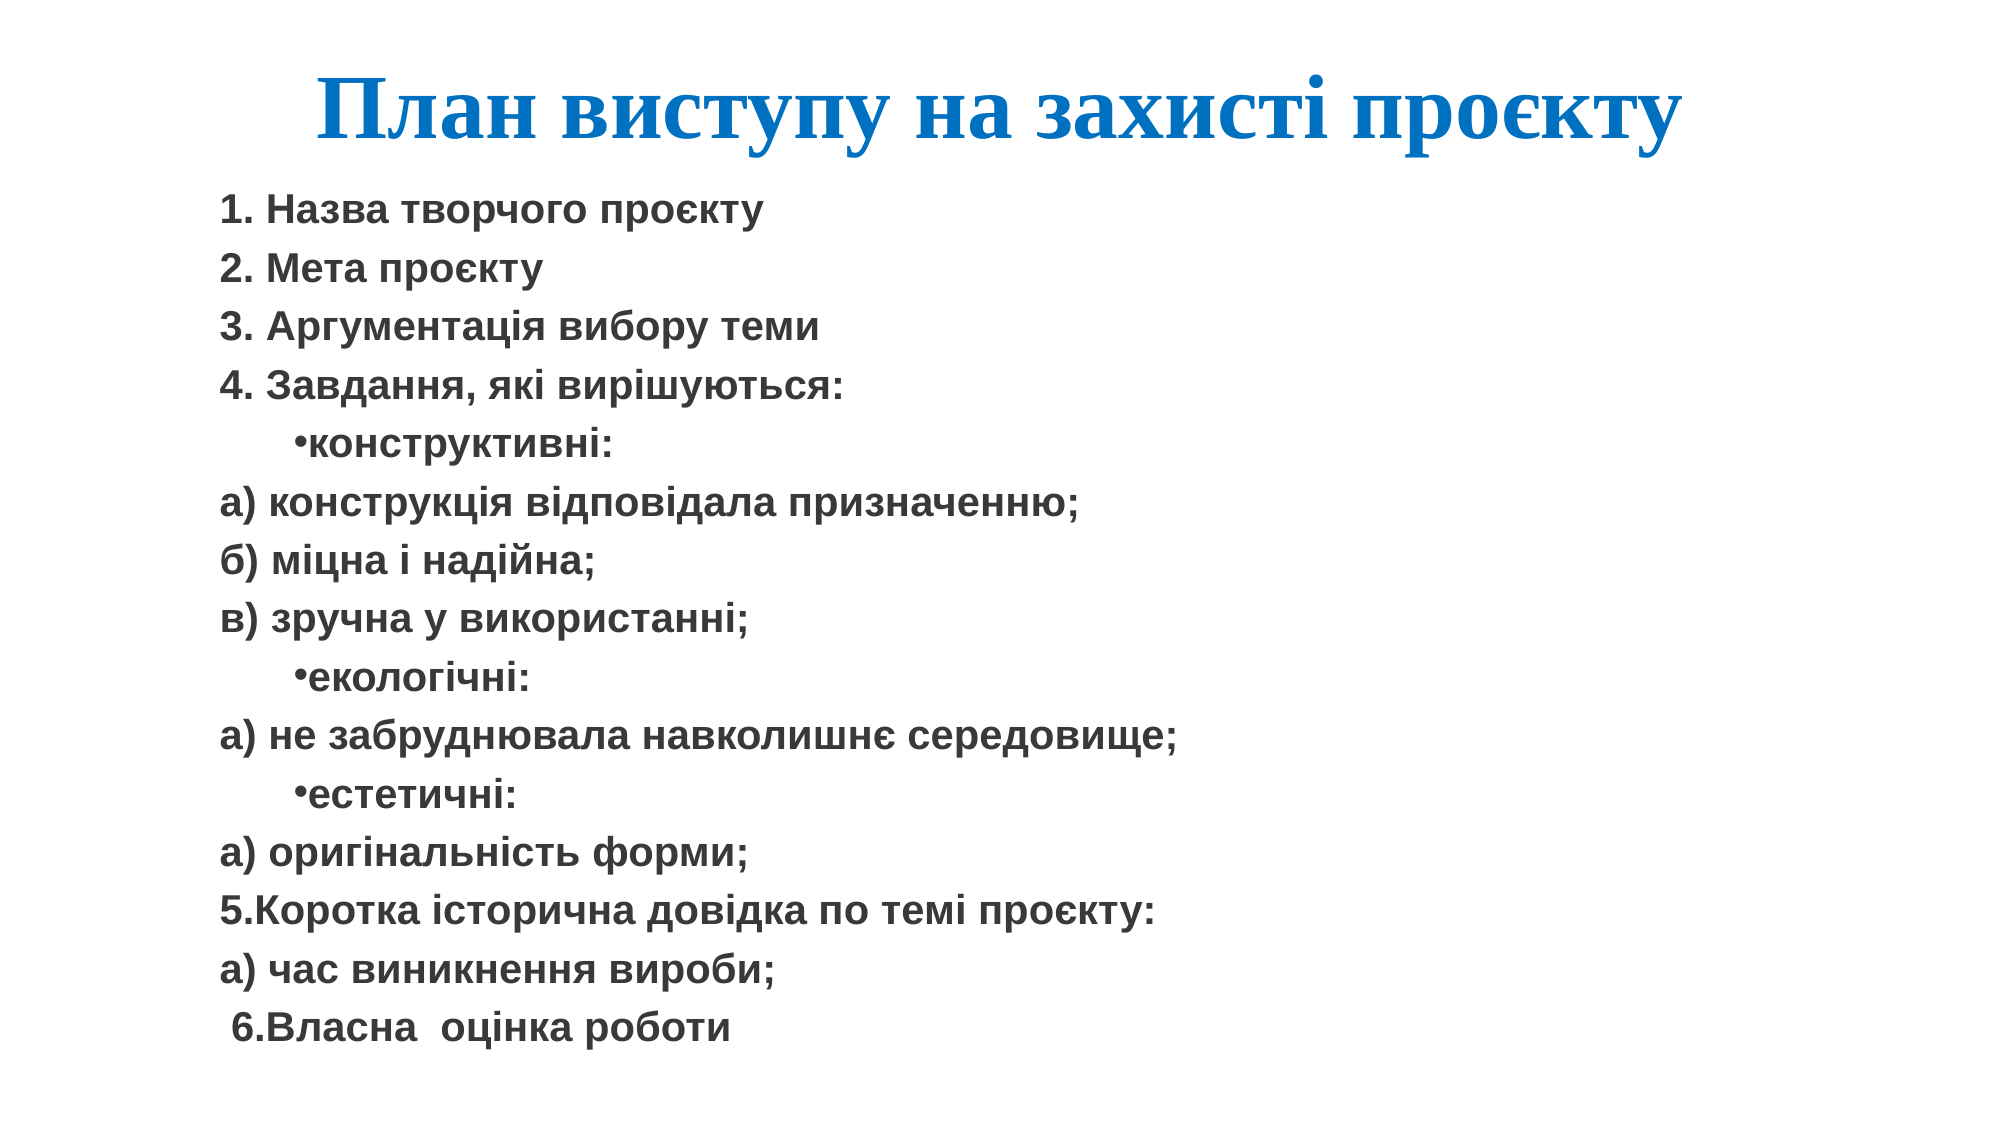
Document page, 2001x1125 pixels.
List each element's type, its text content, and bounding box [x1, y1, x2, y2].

list 1. Назва творчого проєкту 2. Мета проєкту 3. Аргументація вибору теми 4. Завдання, які вирішуються: конструктивні: а) конструкція відповідала призначенню; б) міцна і надійна; в) зручна у використанні; екологічні: а) не забруднювала навколишнє середовище; естетичні: а) оригінальність форми; 5.Коротка історична довідка по темі проєкту: а) час виникнення вироби; 6.Власна оцінка роботи [148, 174, 1870, 1090]
title План виступу на захисті проєкту [301, 15, 1727, 174]
